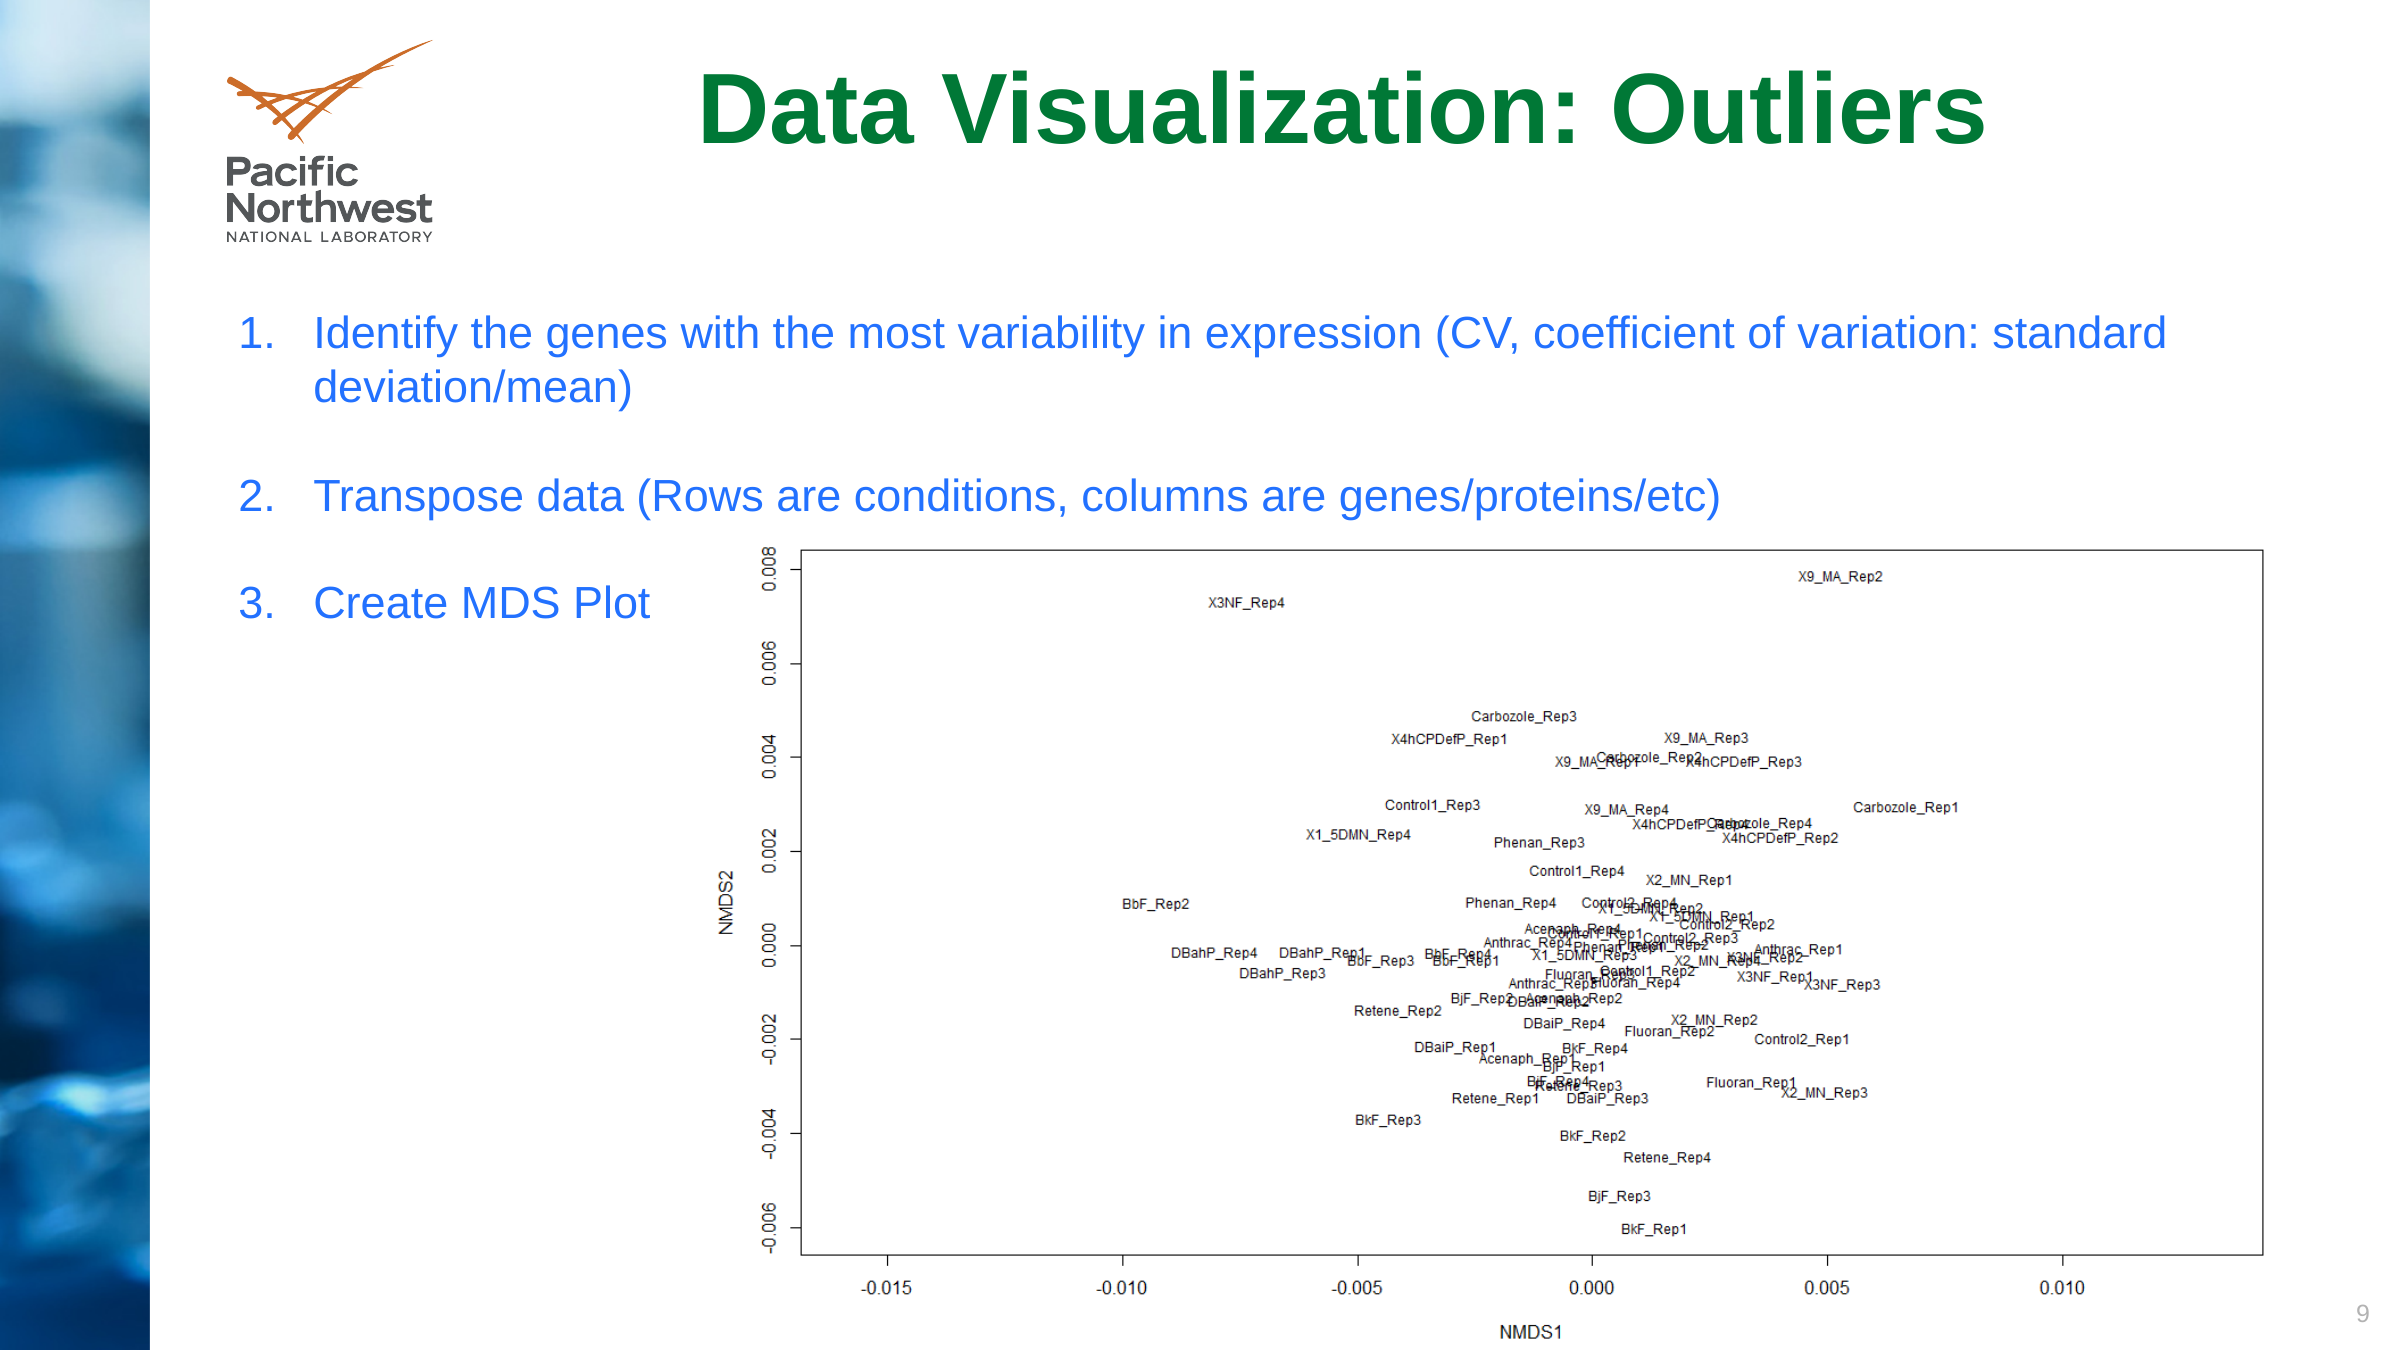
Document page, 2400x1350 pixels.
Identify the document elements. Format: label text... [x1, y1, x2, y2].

picture [712, 533, 2280, 1350]
text_box Identify the genes with the most variability in expression (CV, coefficient of variation: standard deviation/mean) Transpose data (Rows are conditions, columns are genes/proteins/etc) Create MDS Plot [223, 296, 2327, 636]
slide_number 9 [2295, 1275, 2370, 1350]
picture [0, 0, 149, 1350]
text_box Data Visualization: Outliers [682, 35, 2004, 171]
picture [225, 38, 435, 244]
